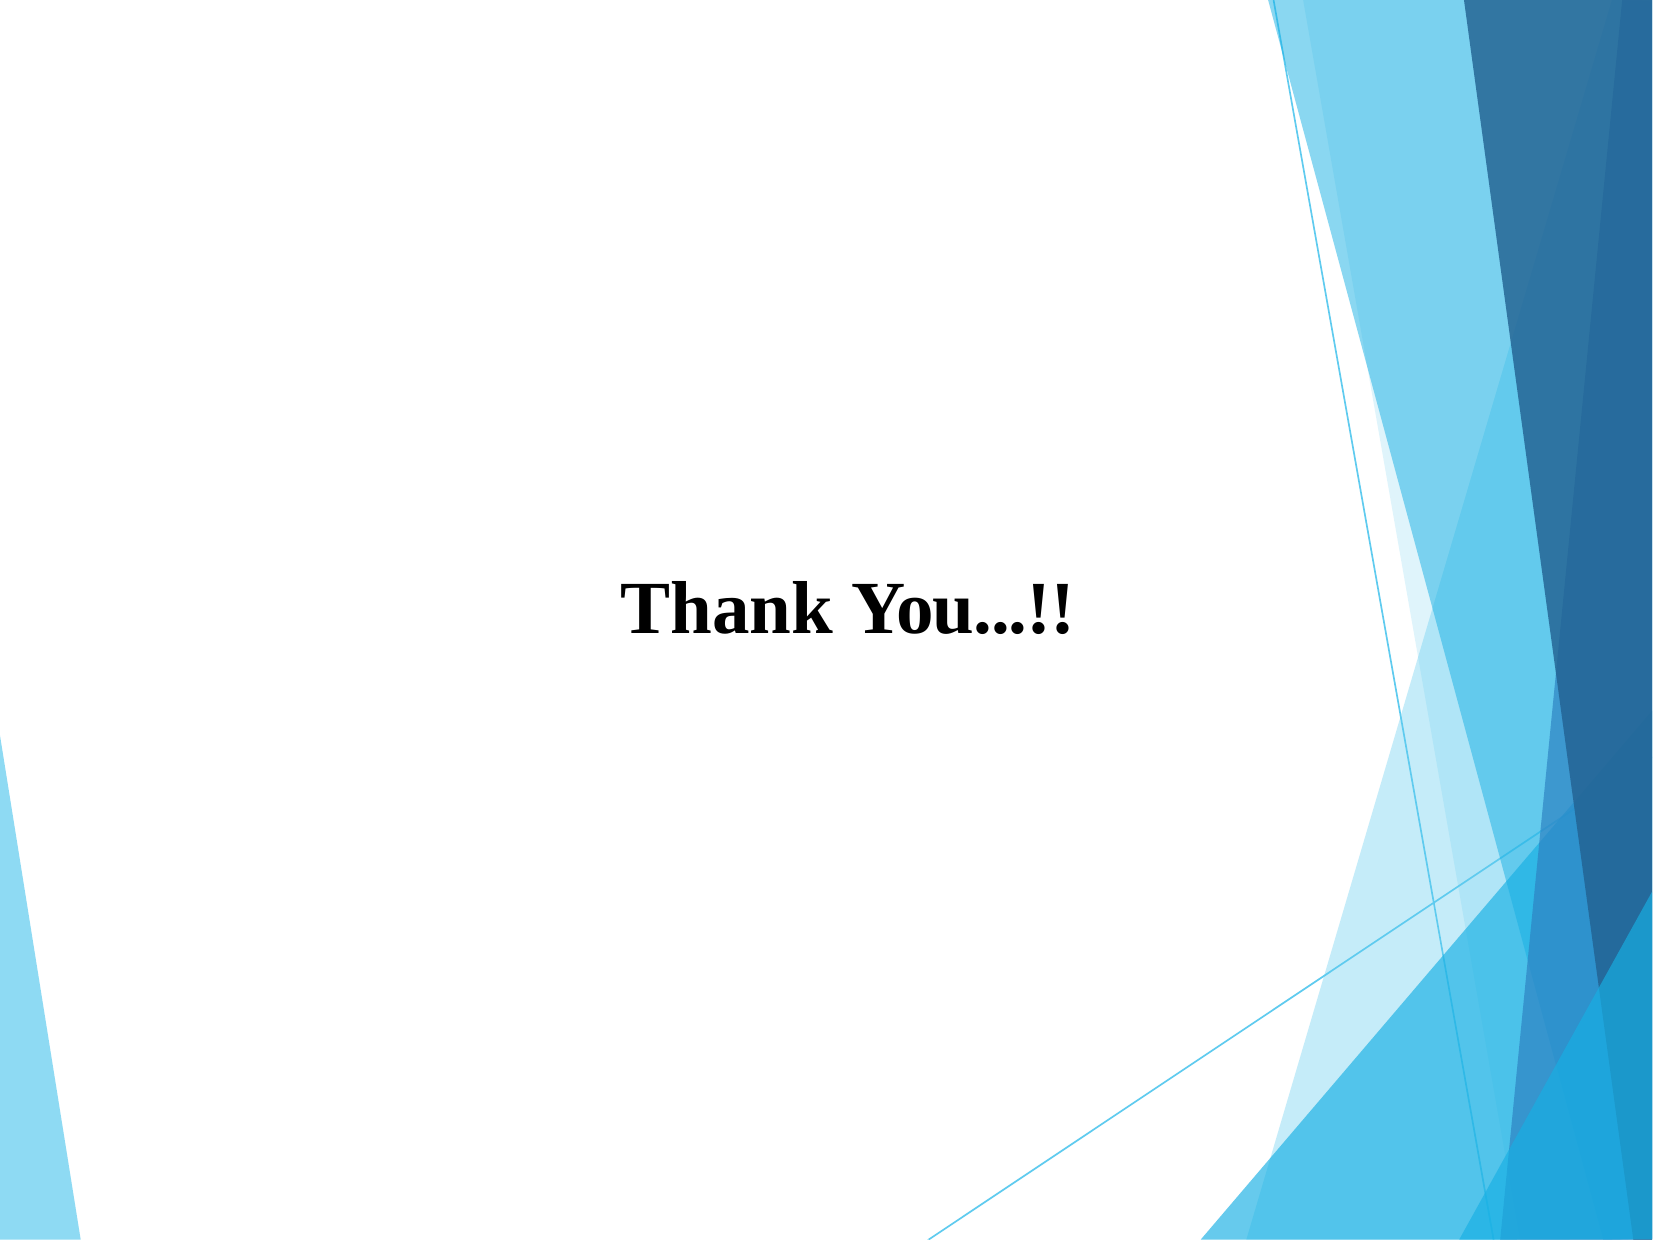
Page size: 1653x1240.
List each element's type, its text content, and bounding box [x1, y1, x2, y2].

title Thank You...!! [618, 556, 1083, 766]
